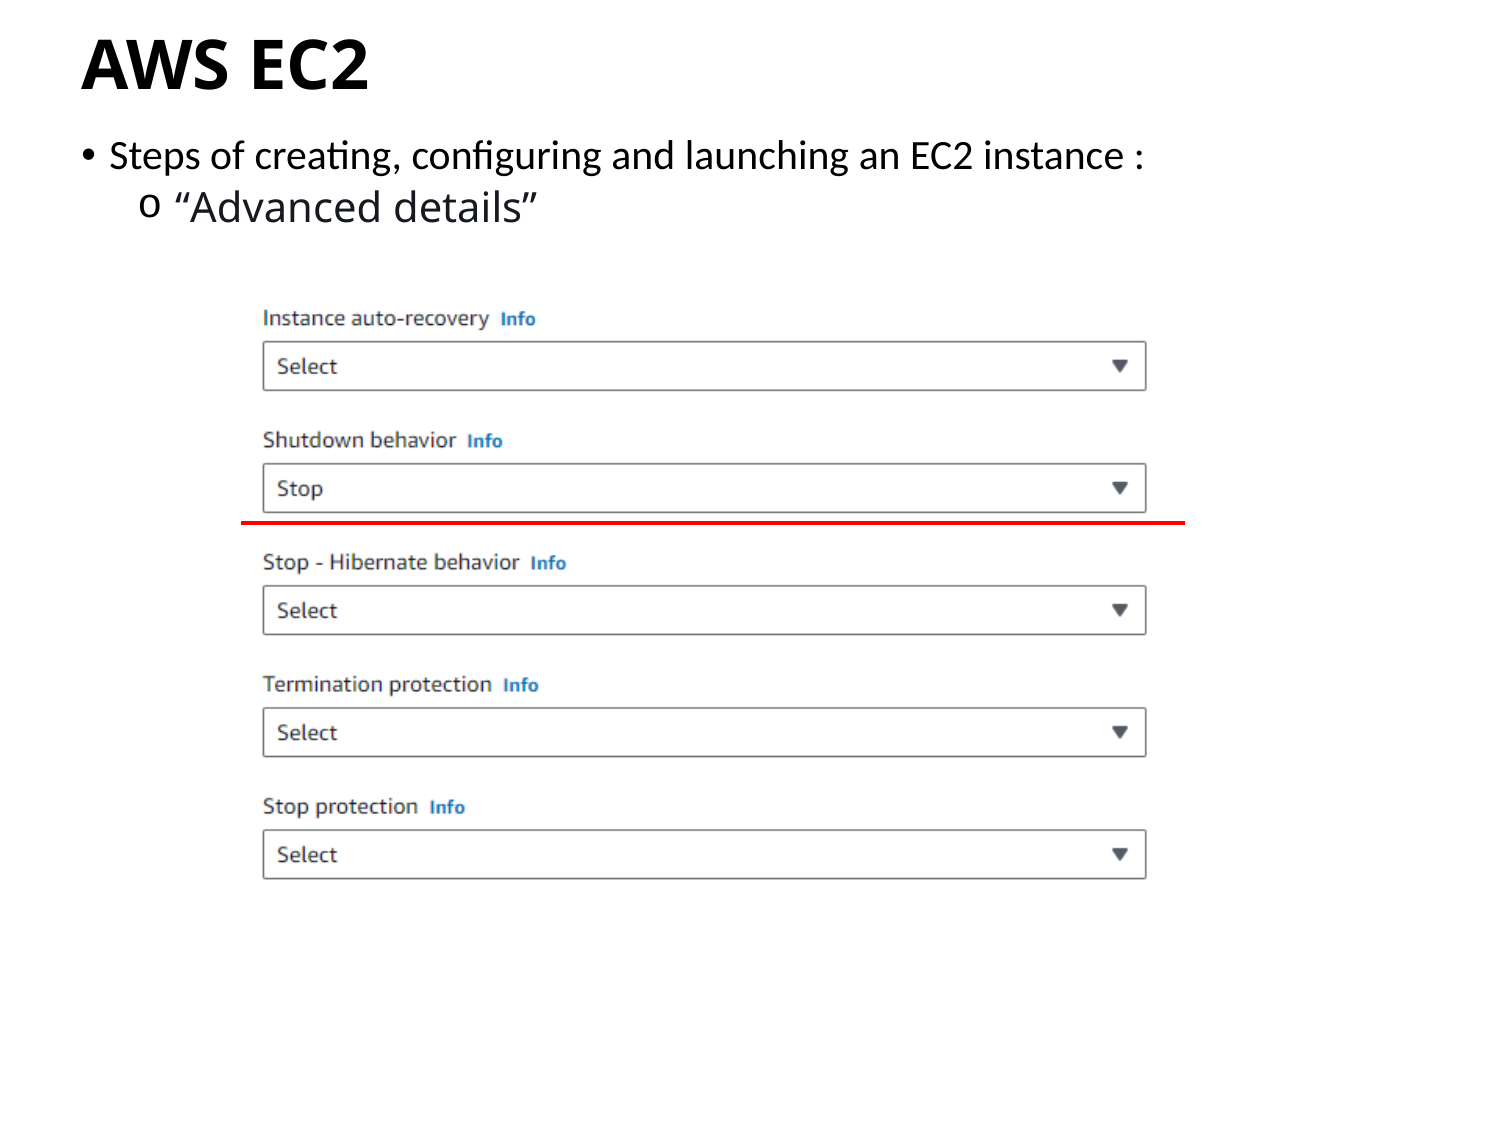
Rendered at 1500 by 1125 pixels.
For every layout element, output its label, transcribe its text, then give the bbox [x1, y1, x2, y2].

list Steps of creating, configuring and launching an EC2 instance : “Advanced details” [66, 126, 1360, 937]
picture [241, 288, 1186, 523]
title AWS EC2 [66, 7, 838, 126]
picture [241, 524, 1186, 900]
